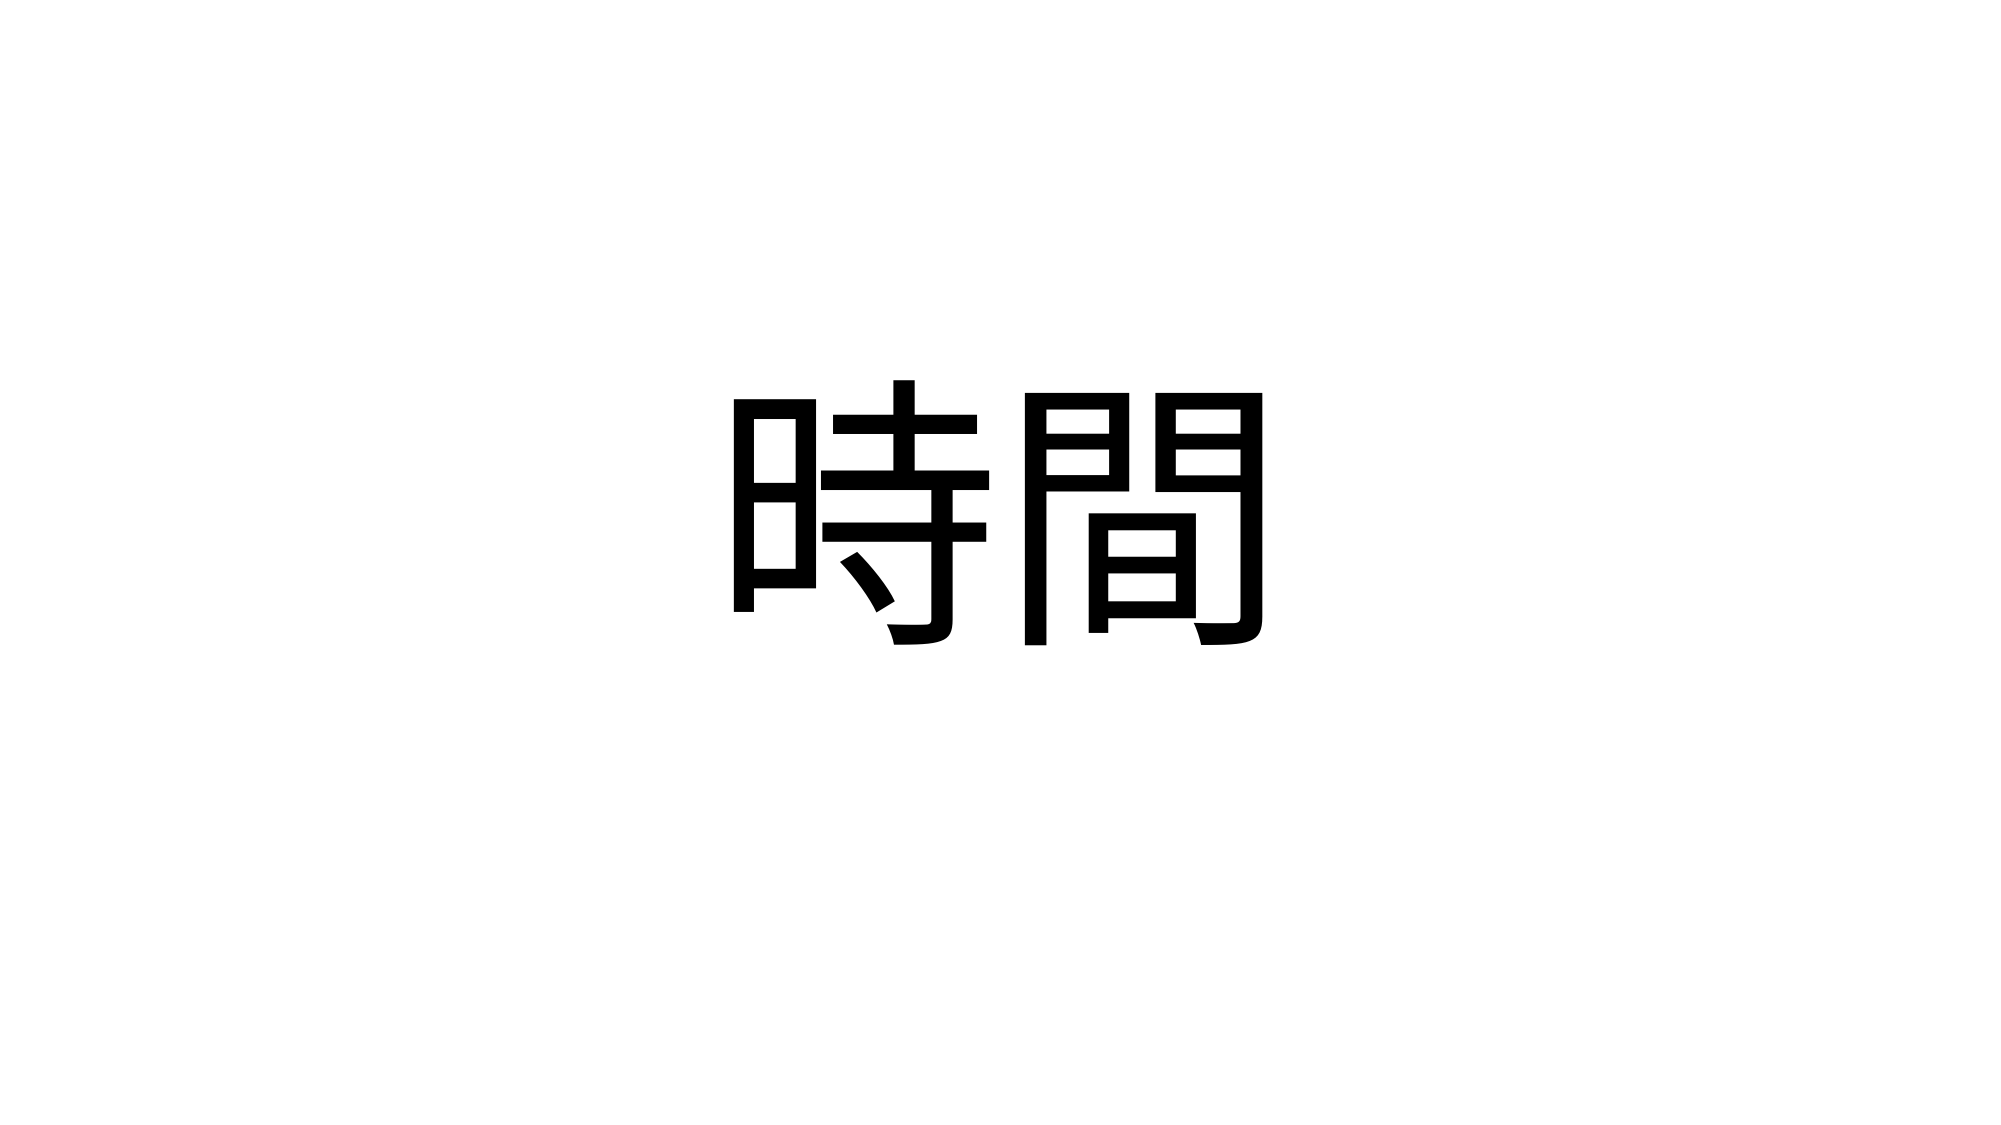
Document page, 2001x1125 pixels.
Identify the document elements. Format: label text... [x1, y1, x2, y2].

title 時間 [137, 59, 1863, 999]
